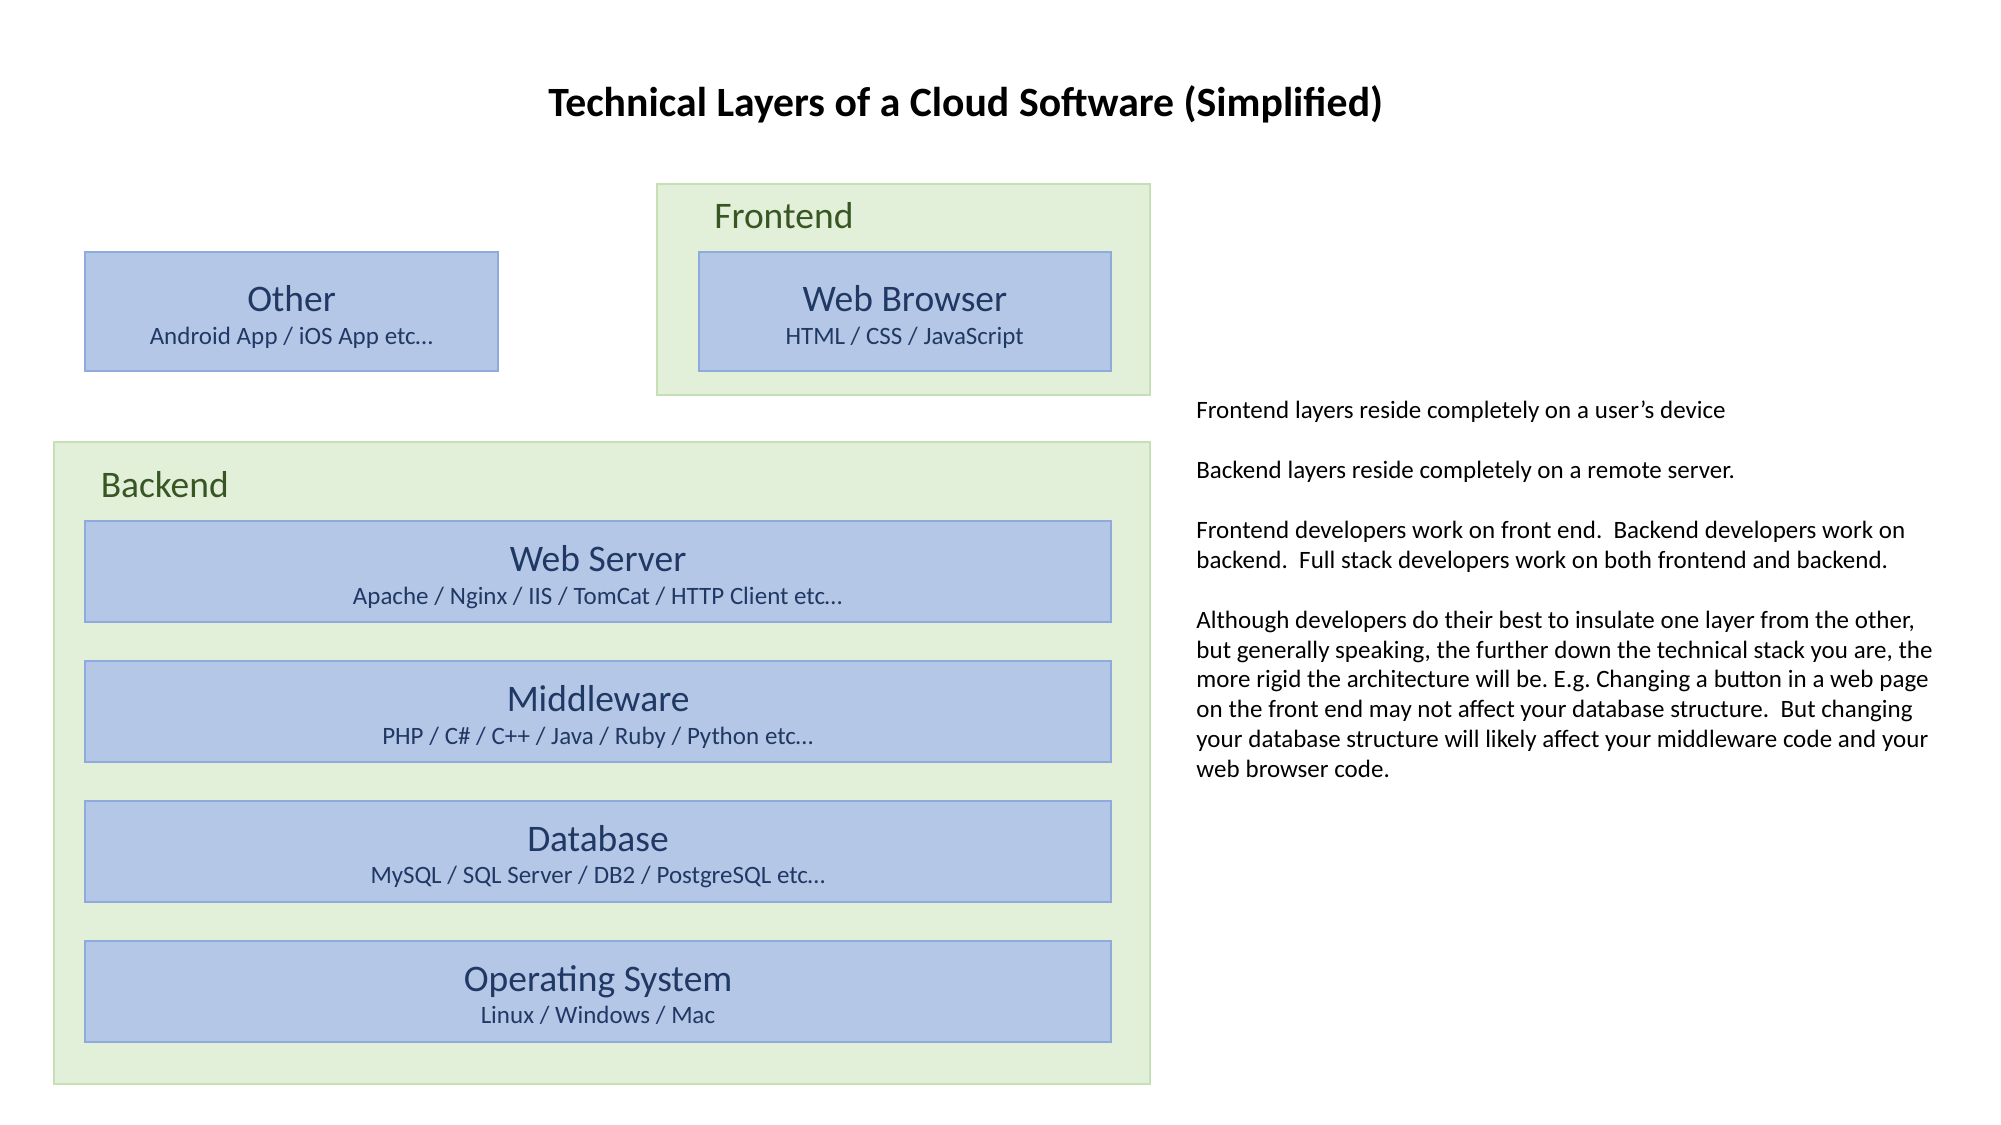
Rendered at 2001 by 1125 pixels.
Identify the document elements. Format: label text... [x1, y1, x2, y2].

text_box Operating System Linux / Windows / Mac [84, 940, 1112, 1043]
text_box Backend [86, 452, 245, 513]
text_box Frontend layers reside completely on a user’s device Backend layers reside completely on a remote server. Frontend developers work on front end. Backend developers work on backend. Full stack developers work on both frontend and backend. Although developers do their best to insulate one layer from the other, but generally speaking, the further down the technical stack you are, the more rigid the architecture will be. E.g. Changing a button in a web page on the front end may not affect your database structure. But changing your database structure will likely affect your middleware code and your web browser code. [1181, 386, 1960, 791]
text_box Web Server Apache / Nginx / IIS / TomCat / HTTP Client etc… [84, 520, 1112, 623]
text_box Web Browser HTML / CSS / JavaScript [698, 251, 1112, 372]
text_box [656, 183, 1151, 396]
text_box Technical Layers of a Cloud Software (Simplified) [533, 66, 1399, 132]
text_box Frontend [699, 184, 869, 244]
text_box Other Android App / iOS App etc… [84, 251, 499, 372]
text_box Database MySQL / SQL Server / DB2 / PostgreSQL etc… [84, 800, 1112, 903]
text_box Middleware PHP / C# / C++ / Java / Ruby / Python etc… [84, 660, 1112, 763]
text_box [53, 441, 1151, 1085]
